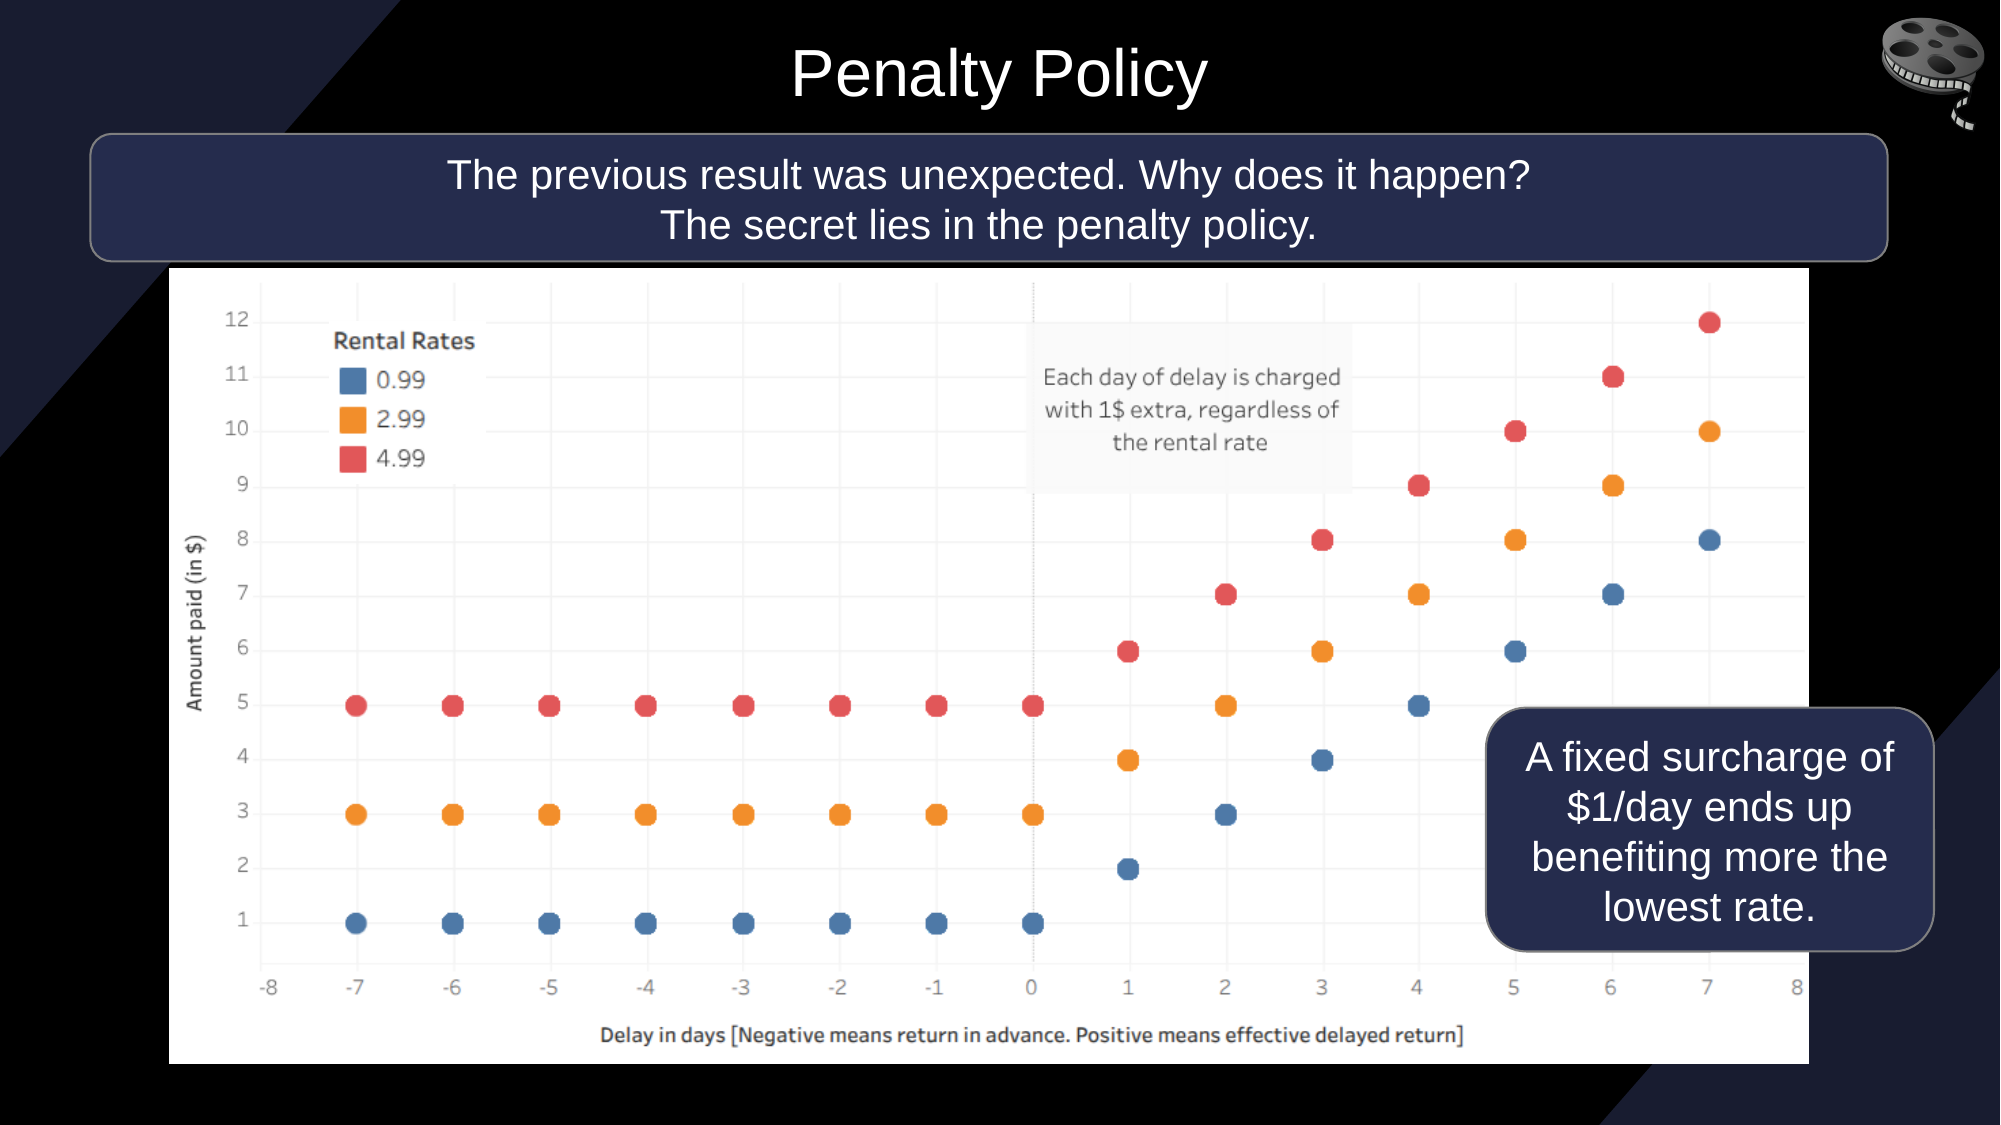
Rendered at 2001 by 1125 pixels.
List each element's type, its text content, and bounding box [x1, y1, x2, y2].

text_box A fixed surcharge of $1/day ends up benefiting more the lowest rate. [1816, 707, 1934, 952]
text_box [169, 268, 1809, 1064]
picture [1864, 6, 2001, 135]
title Penalty Policy [329, 33, 1671, 107]
text_box The previous result was unexpected. Why does it happen? The secret lies in the penalty policy. [90, 133, 1888, 262]
